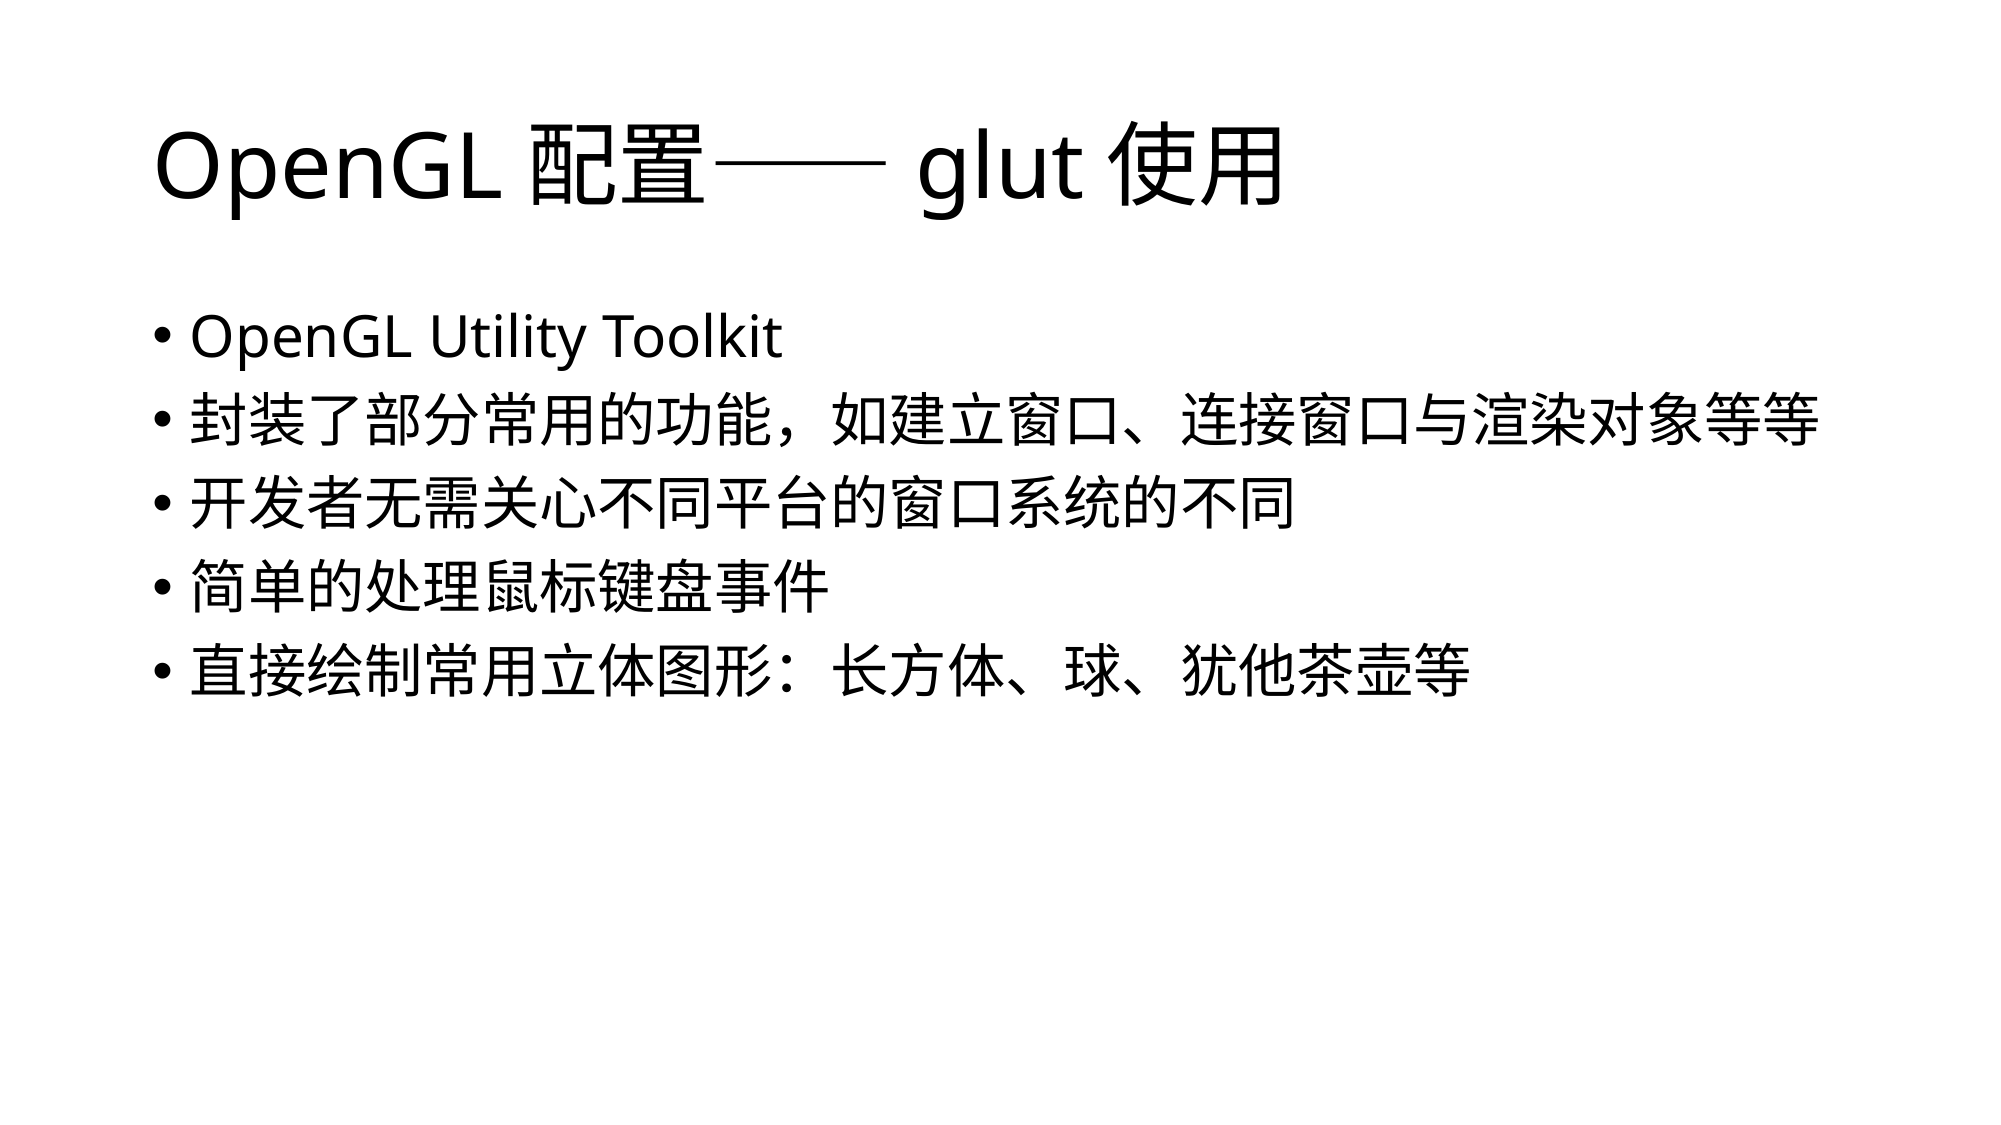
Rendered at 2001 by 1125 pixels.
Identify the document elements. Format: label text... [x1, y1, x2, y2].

list OpenGL Utility Toolkit 封装了部分常用的功能，如建立窗口、连接窗口与渲染对象等等 开发者无需关心不同平台的窗口系统的不同 简单的处理鼠标键盘事件 直接绘制常用立体图形：长方体、球、犹他茶壶等 [137, 299, 1863, 1014]
title OpenGL配置——glut使用 [137, 59, 1863, 278]
